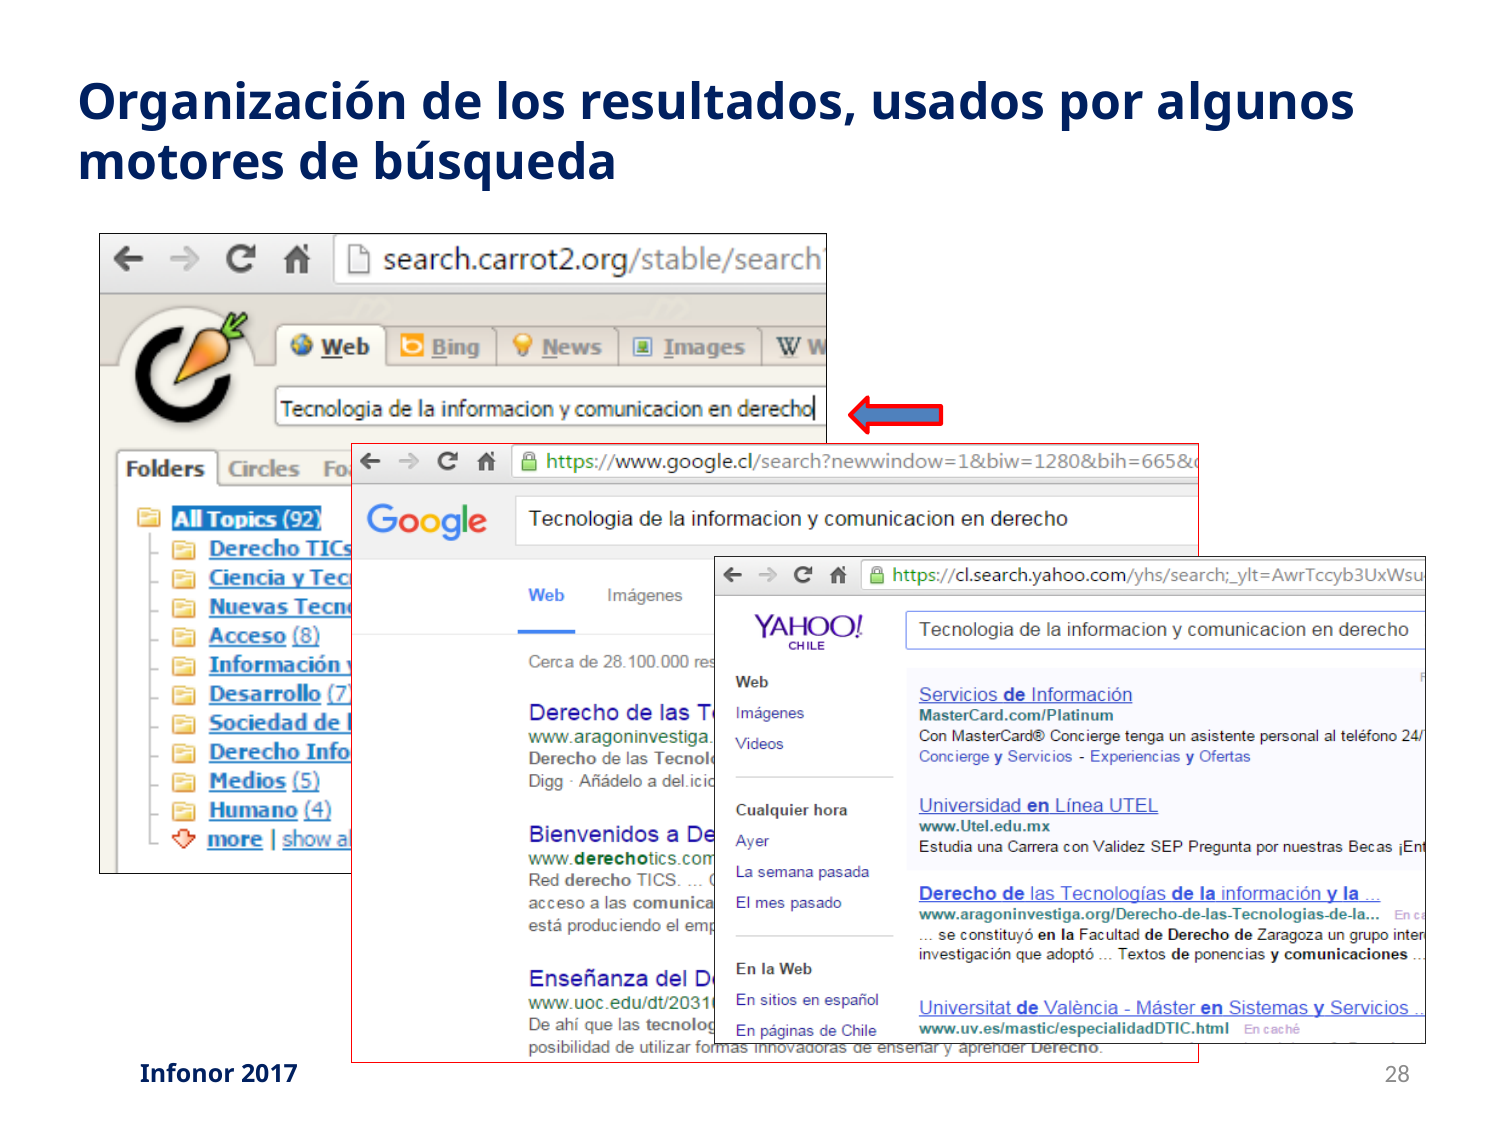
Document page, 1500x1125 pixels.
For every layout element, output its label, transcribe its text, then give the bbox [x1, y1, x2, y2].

text_box Organización de los resultados, usados por algunos motores de búsqueda [62, 62, 1384, 198]
slide_number Infonor 2017 [125, 1042, 475, 1103]
text_box [847, 395, 944, 435]
slide_number 28 [1074, 1053, 1425, 1103]
picture [99, 233, 1426, 1063]
